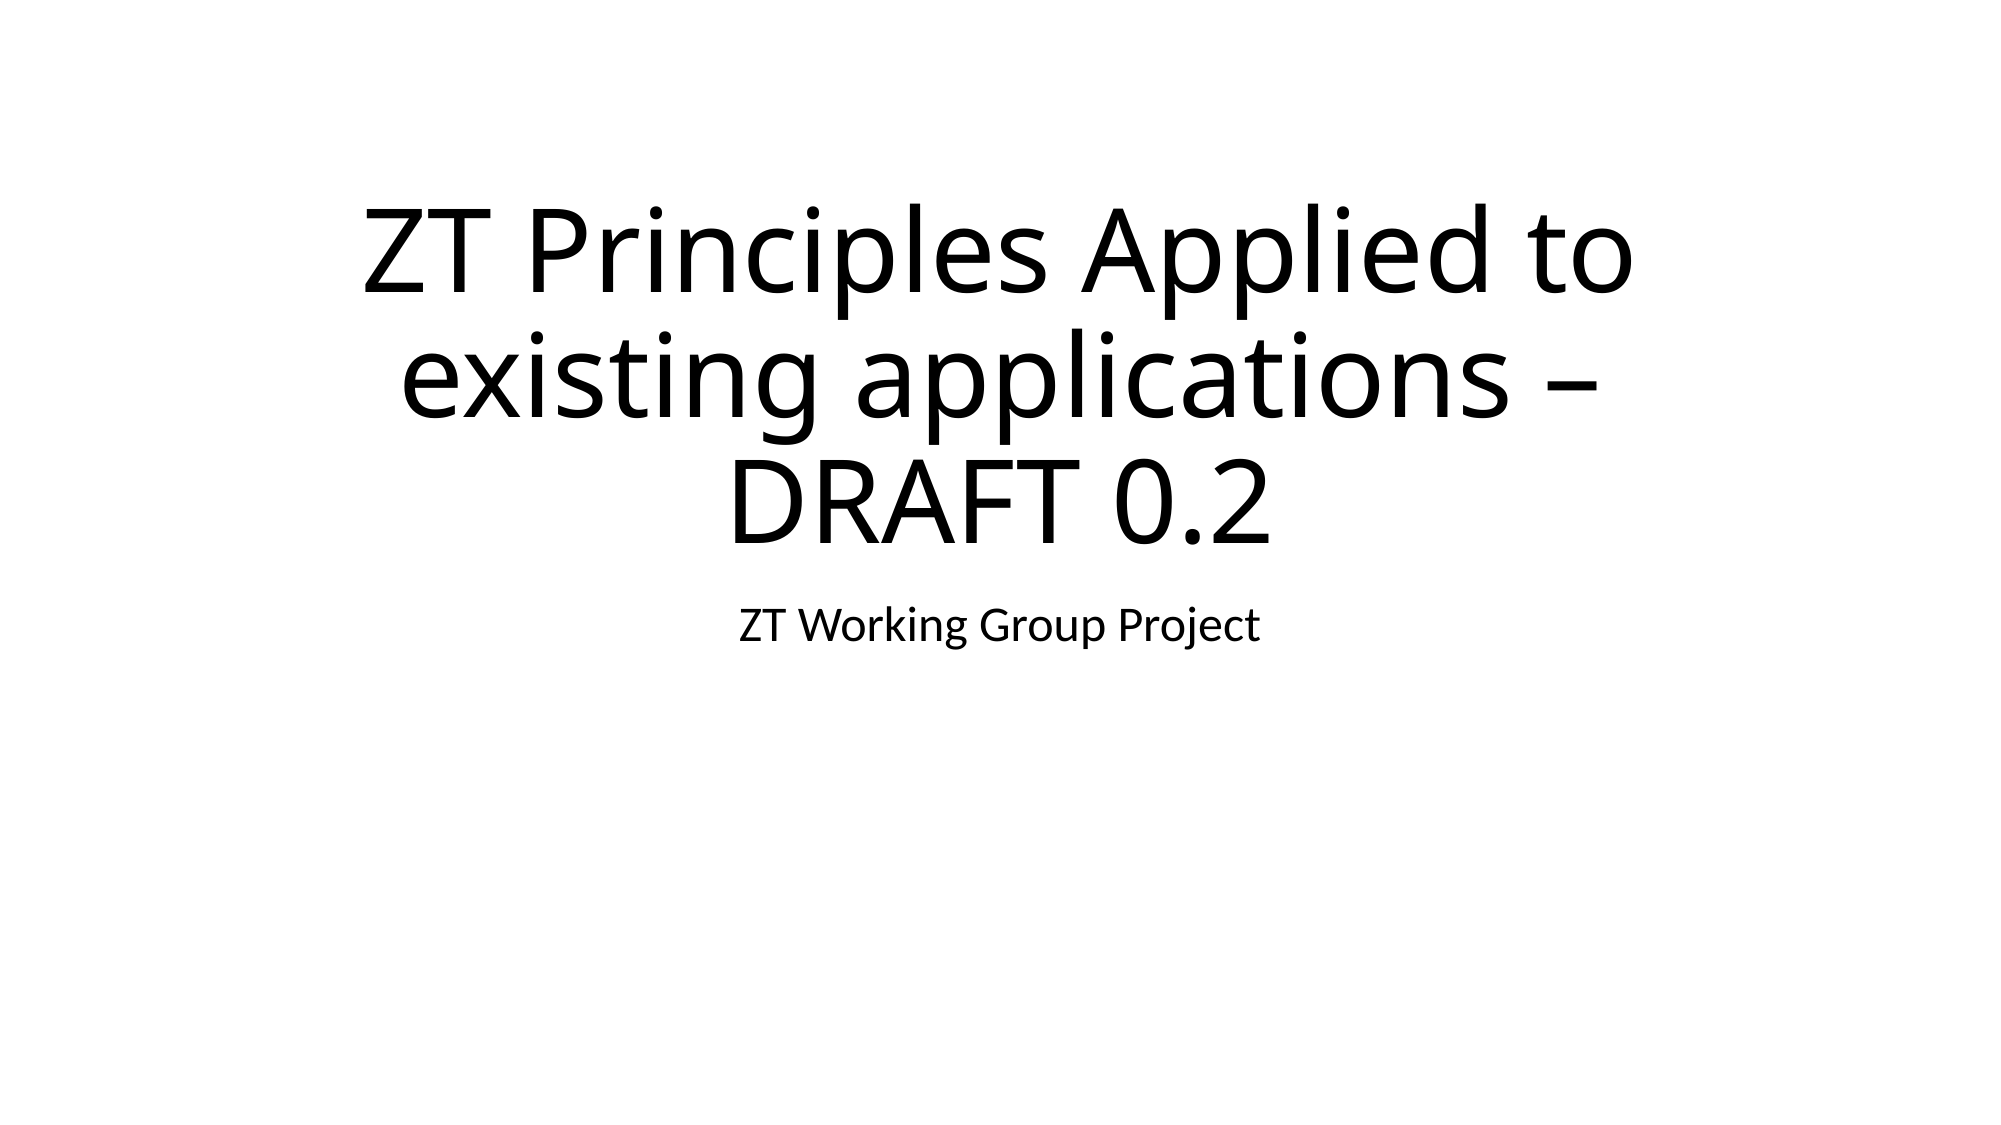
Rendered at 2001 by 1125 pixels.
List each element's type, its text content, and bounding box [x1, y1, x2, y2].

subtitle ZT Working Group Project [249, 590, 1750, 863]
title ZT Principles Applied to existing applications – DRAFT 0.2 [249, 184, 1750, 576]
